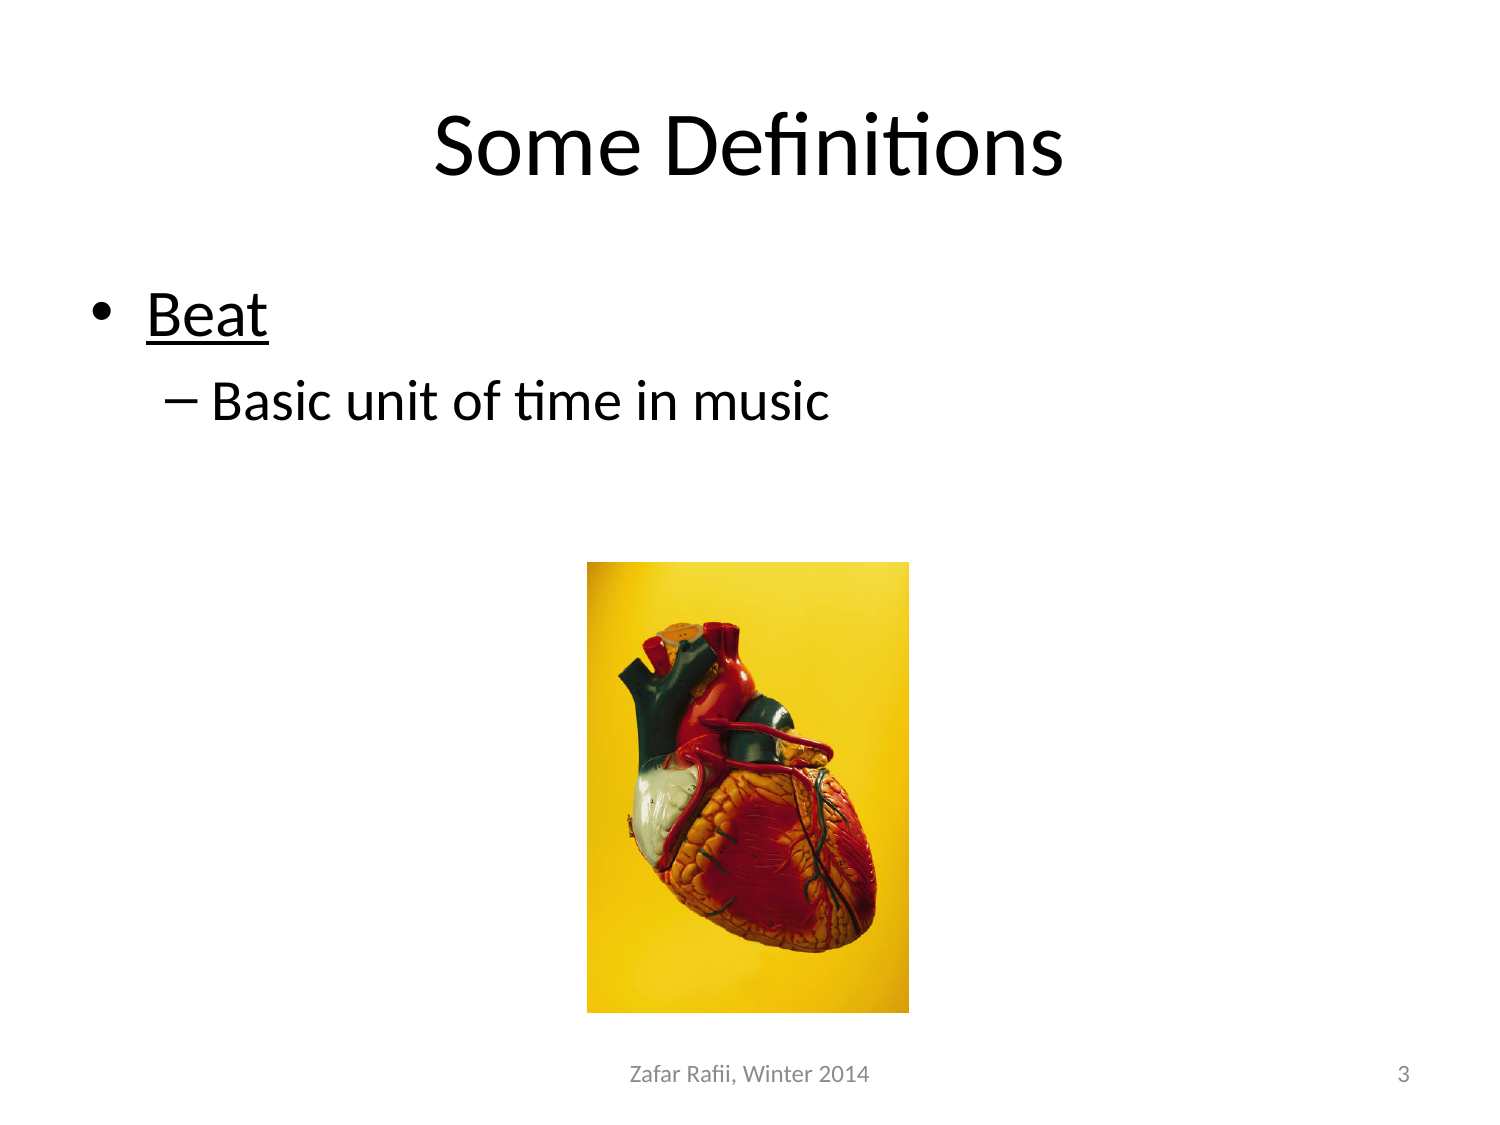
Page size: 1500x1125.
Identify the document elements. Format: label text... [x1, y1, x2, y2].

slide_number 3 [1074, 1042, 1425, 1103]
picture [587, 562, 909, 1013]
title Some Definitions [75, 45, 1425, 233]
list Beat Basic unit of time in music [75, 262, 1425, 1005]
footer Zafar Rafii, Winter 2014 [512, 1042, 988, 1103]
